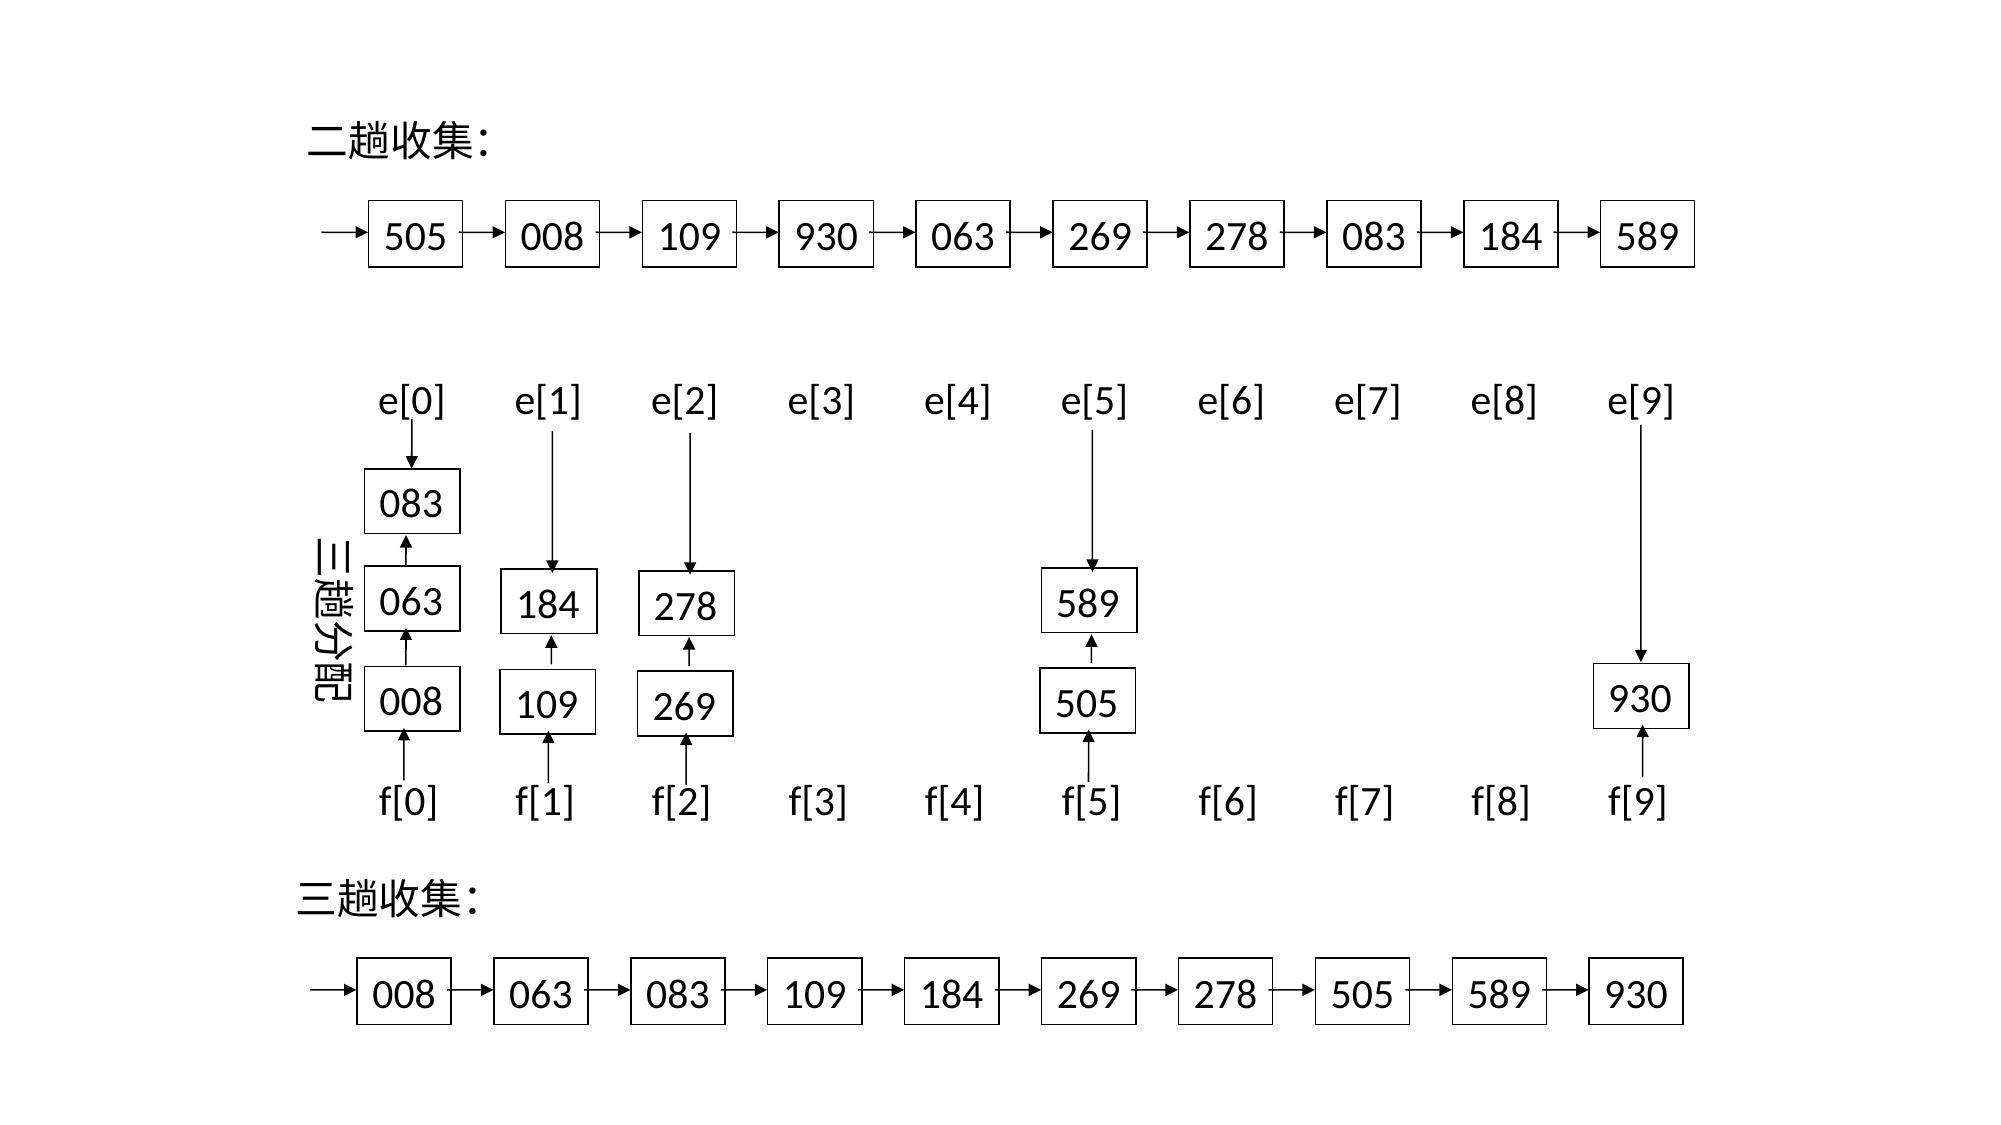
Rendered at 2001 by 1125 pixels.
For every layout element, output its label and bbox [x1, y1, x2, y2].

text_box [364, 418, 461, 568]
text_box [638, 432, 735, 667]
text_box [637, 675, 734, 786]
text_box [290, 107, 1696, 268]
text_box [1041, 429, 1138, 664]
text_box [279, 865, 1684, 1025]
text_box [286, 365, 1691, 832]
text_box [364, 574, 461, 666]
text_box [1039, 670, 1136, 783]
